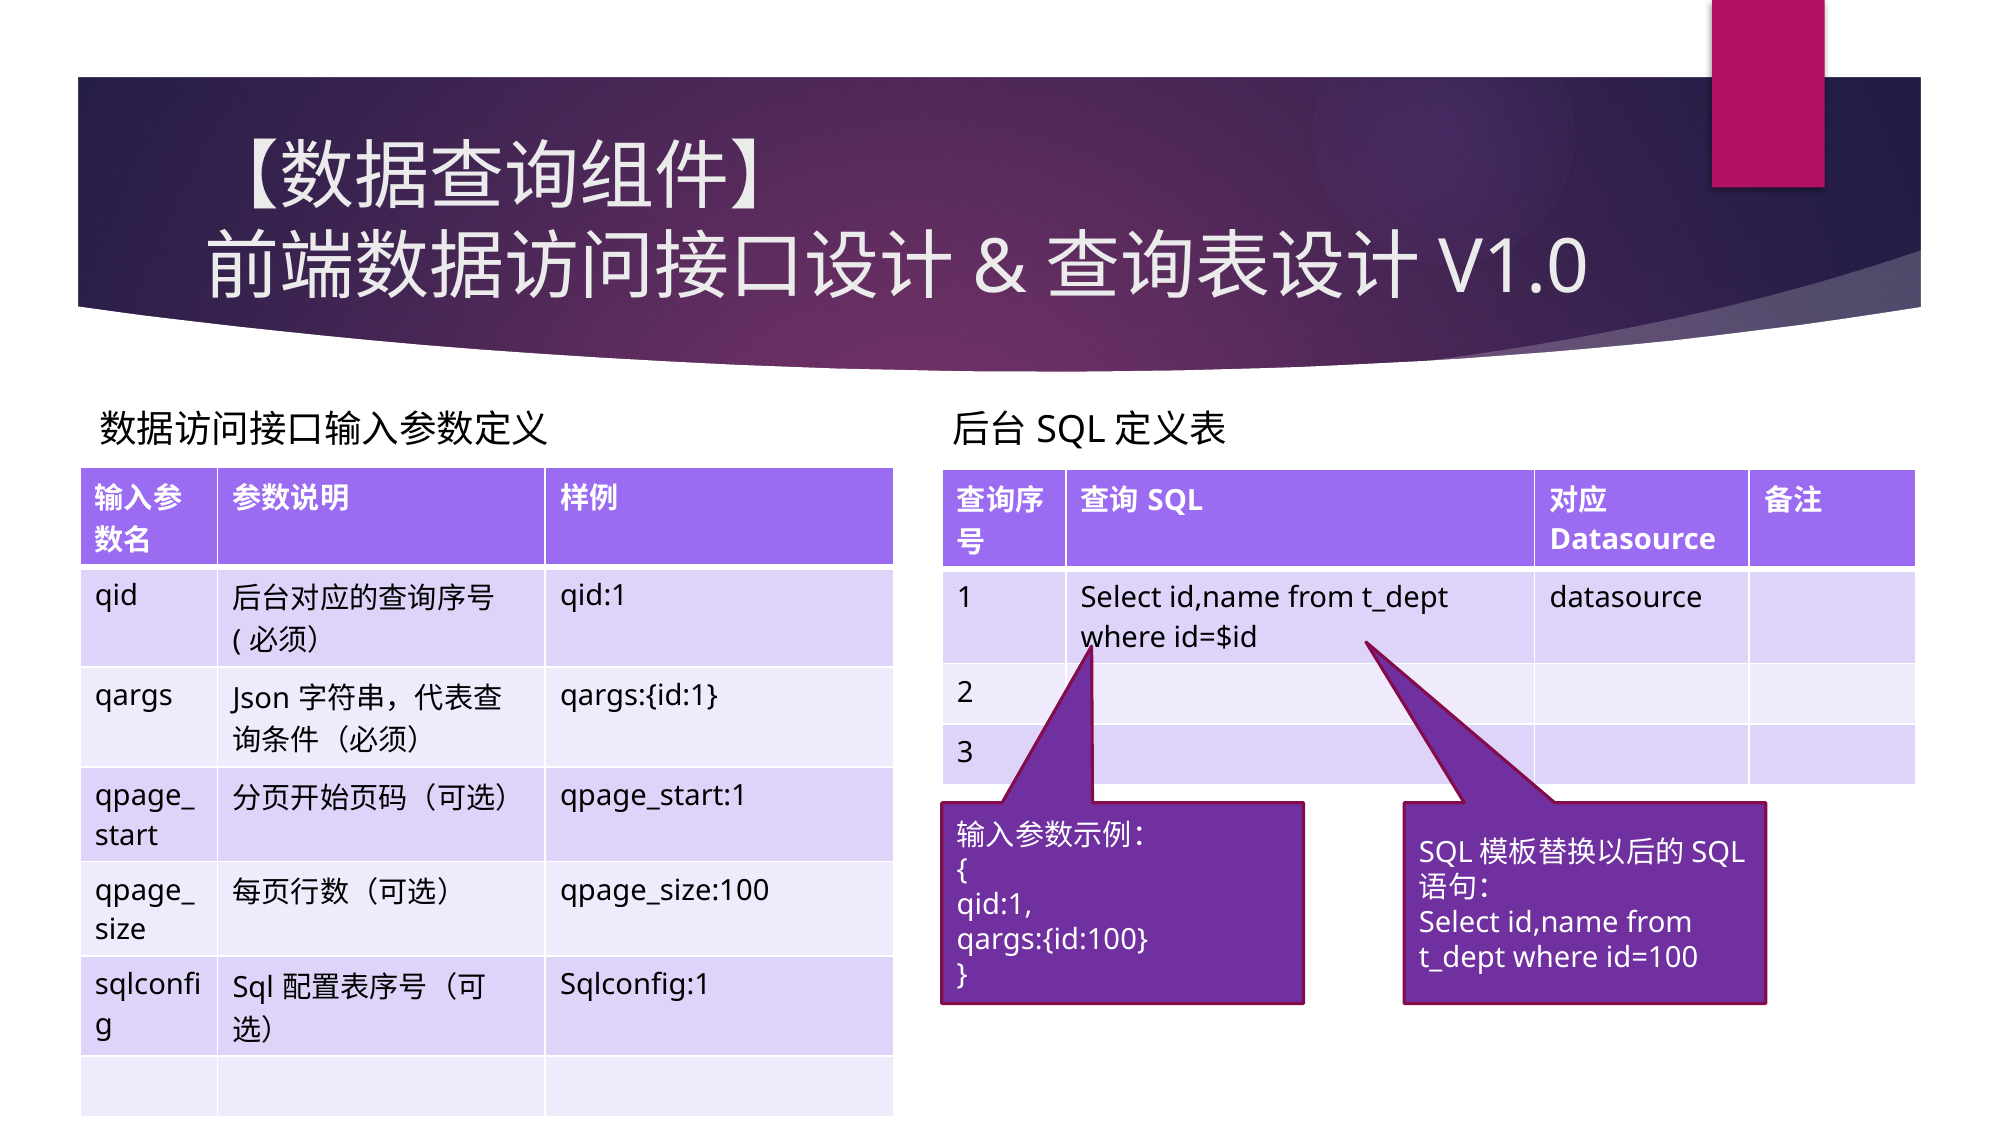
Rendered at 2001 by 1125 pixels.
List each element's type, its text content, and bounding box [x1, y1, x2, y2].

table_cell Json字符串，代表查询条件（必须） [218, 668, 544, 766]
table_header 参数说明 [218, 468, 544, 564]
text_box 后台SQL定义表 [937, 397, 1498, 457]
table_cell qpage_start:1 [546, 768, 893, 861]
table_header 查询序号 [943, 470, 1065, 566]
table_cell [1750, 664, 1915, 723]
title 【数据查询组件】 前端数据访问接口设计&查询表设计V1.0 [189, 159, 1627, 276]
table_header 备注 [1750, 470, 1915, 566]
table_cell qargs:{id:1} [546, 668, 893, 766]
text_box 输入参数示例： { qid:1, qargs:{id:100} } [940, 644, 1306, 1006]
text_box SQL模板替换以后的SQL语句： Select id,name from t_dept where id=100 [1364, 640, 1768, 1006]
table_cell 后台对应的查询序号(必须） [218, 570, 544, 666]
table_cell qpage_start [81, 768, 217, 861]
table_cell [1535, 725, 1748, 784]
table_cell datasource [1535, 572, 1748, 663]
table_cell Sqlconfig:1 [546, 957, 893, 1055]
table_cell sqlconfig [81, 957, 217, 1055]
table_cell [1750, 725, 1915, 784]
table_header 对应Datasource [1535, 470, 1748, 566]
table_cell qargs [81, 668, 217, 766]
table_cell [81, 1057, 217, 1116]
table_cell 2 [943, 664, 1065, 723]
table_cell [1094, 664, 1413, 723]
table_header 输入参数名 [81, 468, 217, 564]
table_cell 分页开始页码（可选） [218, 768, 544, 861]
table_cell [546, 1057, 893, 1116]
table_cell [1468, 725, 1534, 782]
table_cell [1535, 664, 1748, 723]
table_cell [1094, 725, 1450, 784]
table_cell qid [81, 570, 217, 666]
table_cell [1750, 572, 1915, 663]
table_cell qpage_size [81, 862, 217, 955]
table_cell qid:1 [546, 570, 893, 666]
table_cell 1 [943, 572, 1065, 663]
table_cell qpage_size:100 [546, 862, 893, 955]
table_cell 3 [943, 725, 1044, 784]
table_header 查询SQL [1067, 470, 1534, 566]
table_cell Select id,name from t_dept where id=$id [1067, 572, 1534, 663]
table_cell 每页行数（可选） [218, 862, 544, 955]
text_box 数据访问接口输入参数定义 [84, 397, 645, 457]
table_cell [1396, 664, 1534, 723]
table_cell Sql配置表序号（可选） [218, 957, 544, 1055]
table_cell [218, 1057, 544, 1116]
table_cell [1067, 664, 1079, 684]
table_header 样例 [546, 468, 893, 564]
